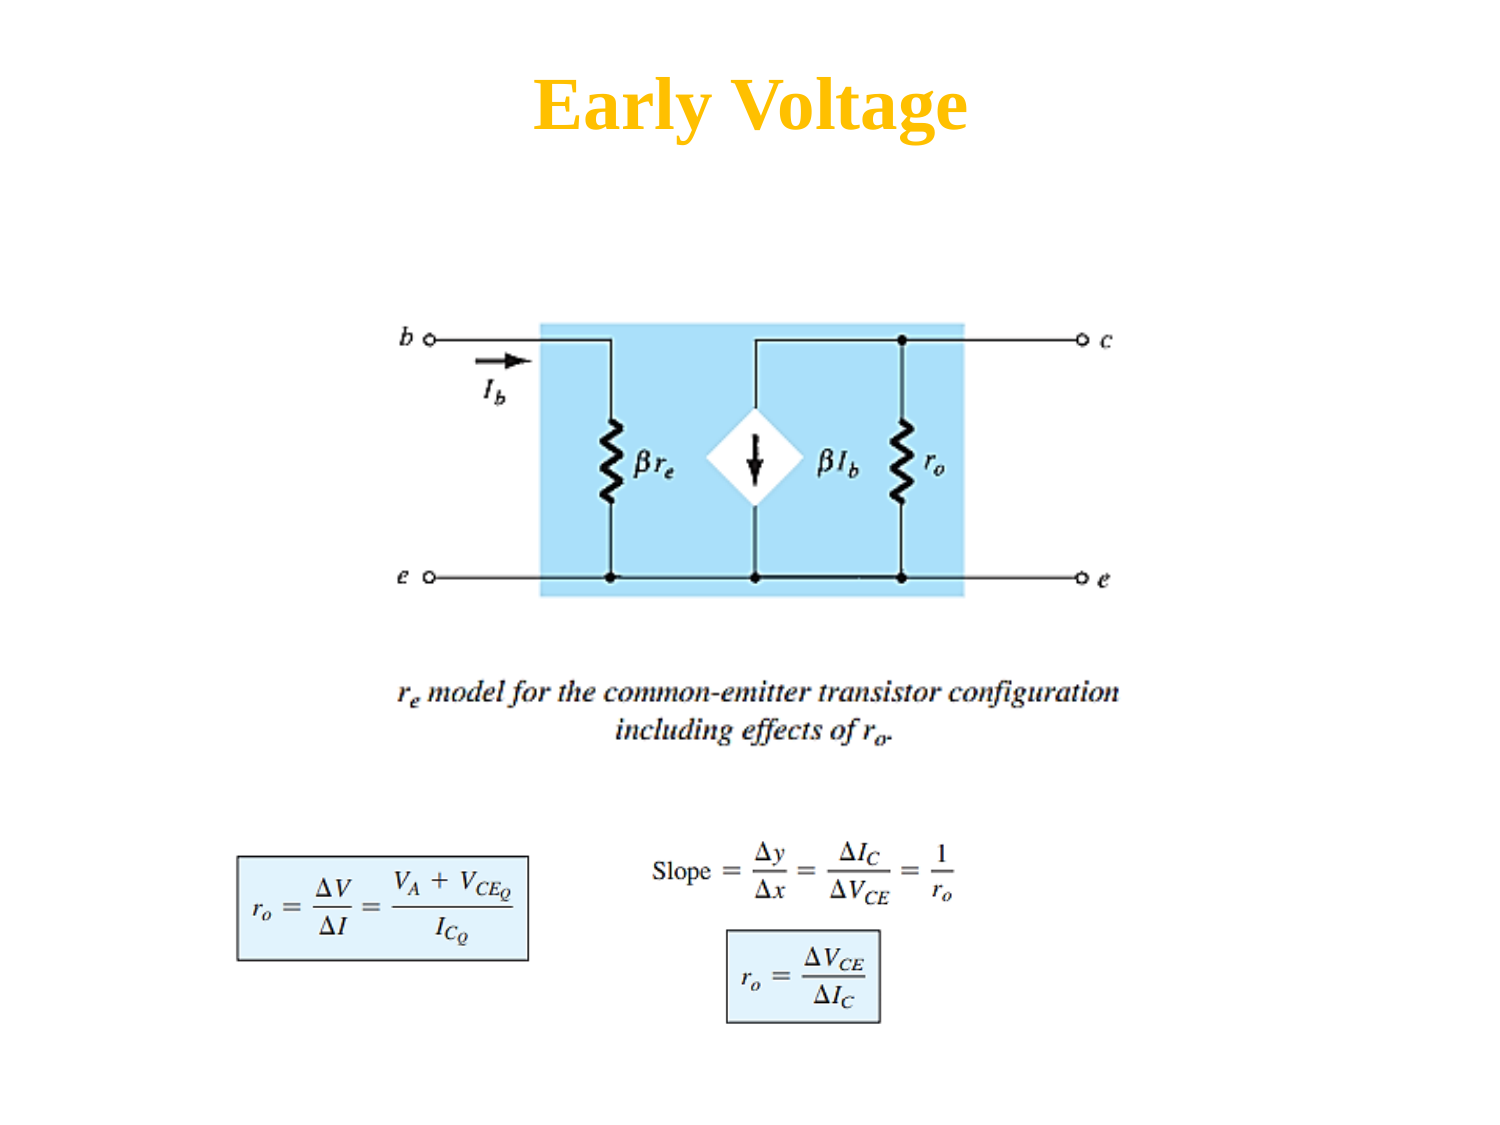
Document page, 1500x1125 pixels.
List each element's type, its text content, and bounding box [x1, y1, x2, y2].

picture [213, 837, 560, 979]
picture [349, 287, 1181, 761]
picture [605, 837, 983, 1035]
title Early Voltage [1, 62, 1500, 138]
